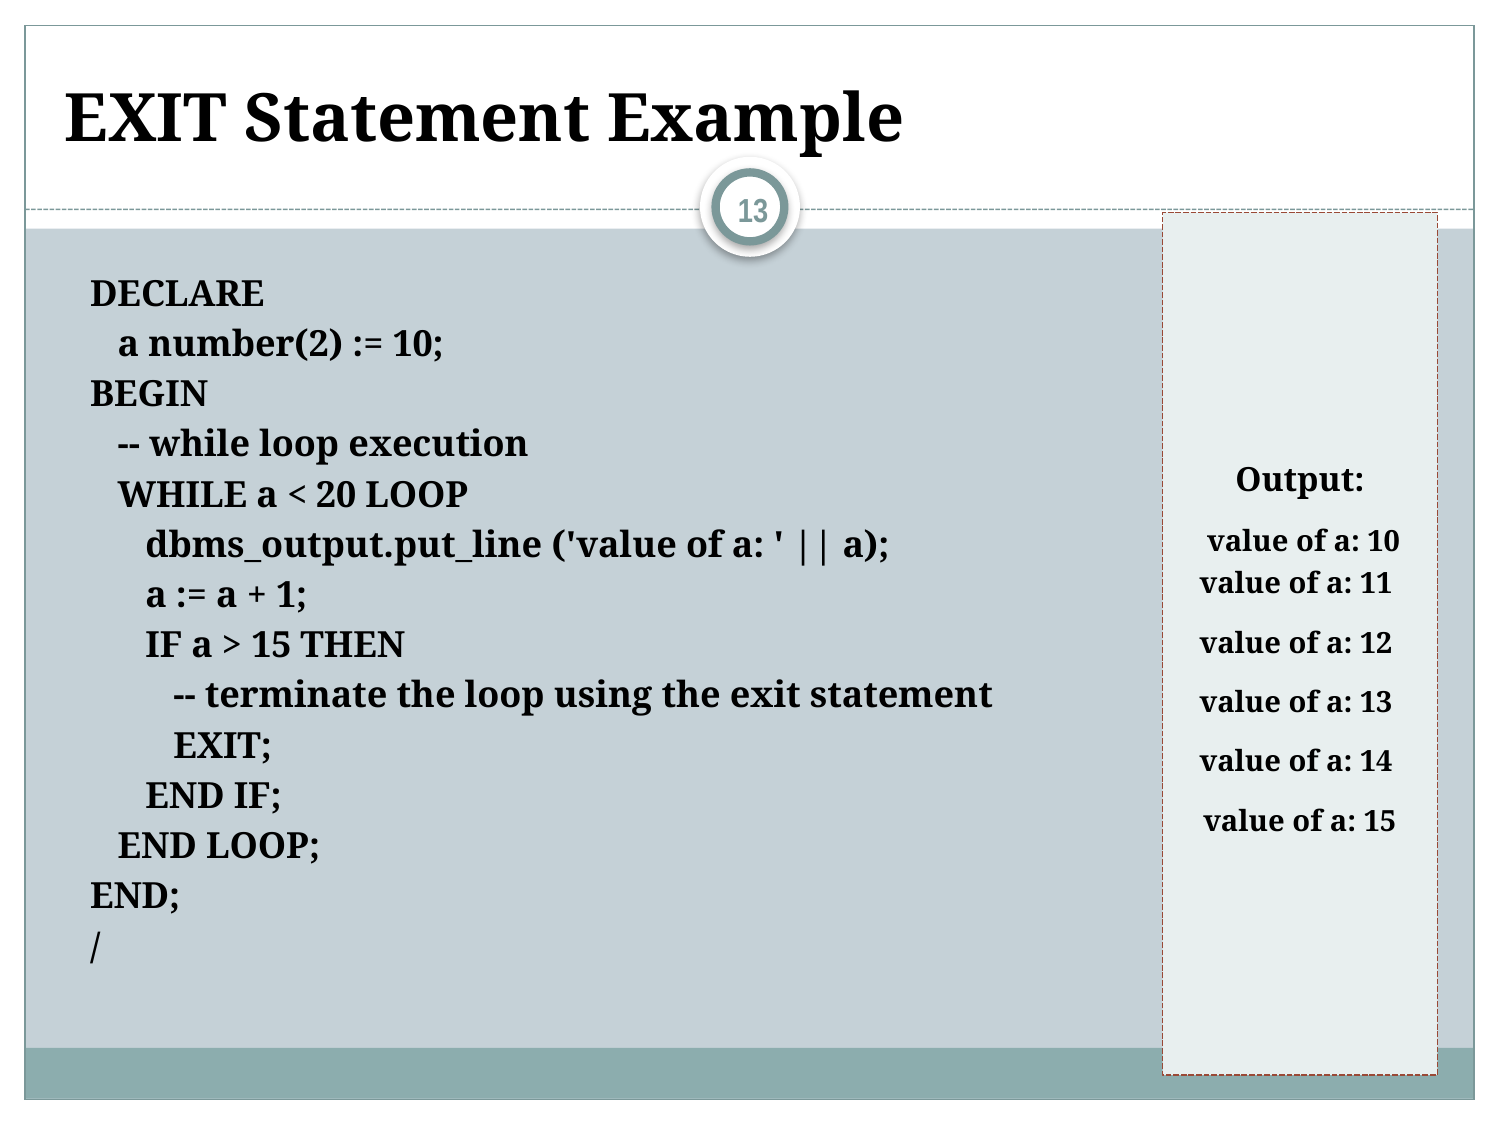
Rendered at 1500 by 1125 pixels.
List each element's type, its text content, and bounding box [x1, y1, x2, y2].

title EXIT Statement Example [49, 37, 1450, 163]
slide_number 13 [715, 168, 791, 241]
list DECLARE a number(2) := 10; BEGIN -- while loop execution WHILE a < 20 LOOP dbms_output.put_line ('value of a: ' || a); a := a + 1; IF a > 15 THEN -- terminate the loop using the exit statement EXIT; END IF; END LOOP; END; / [74, 262, 1162, 988]
text_box Output: value of a: 10 value of a: 11 value of a: 12 value of a: 13 value of a: 14 value of a: 15 [1162, 212, 1438, 1076]
